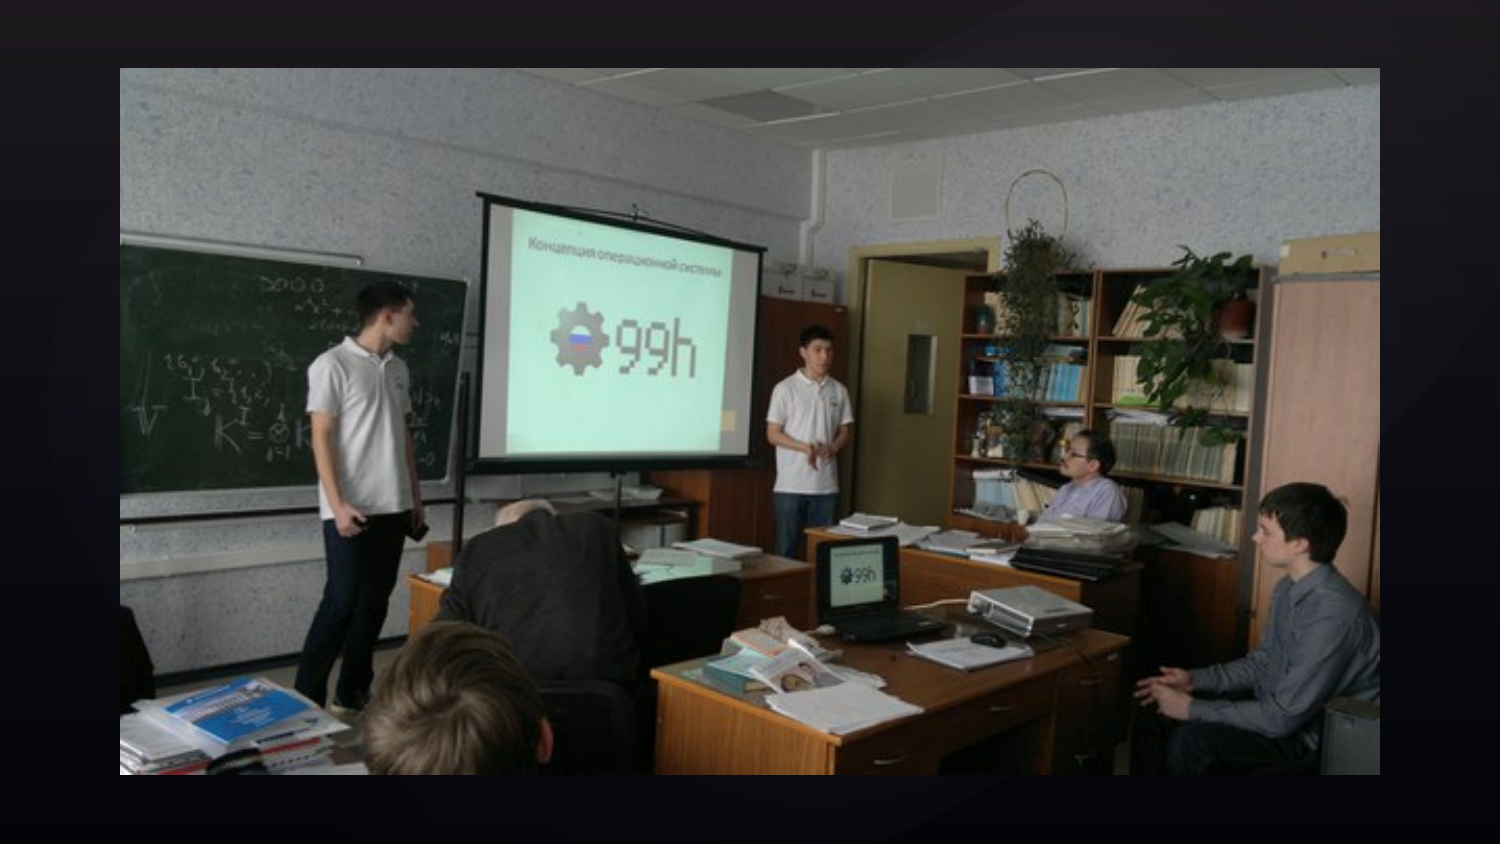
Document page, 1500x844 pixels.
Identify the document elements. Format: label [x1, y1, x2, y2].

picture [120, 68, 1380, 776]
